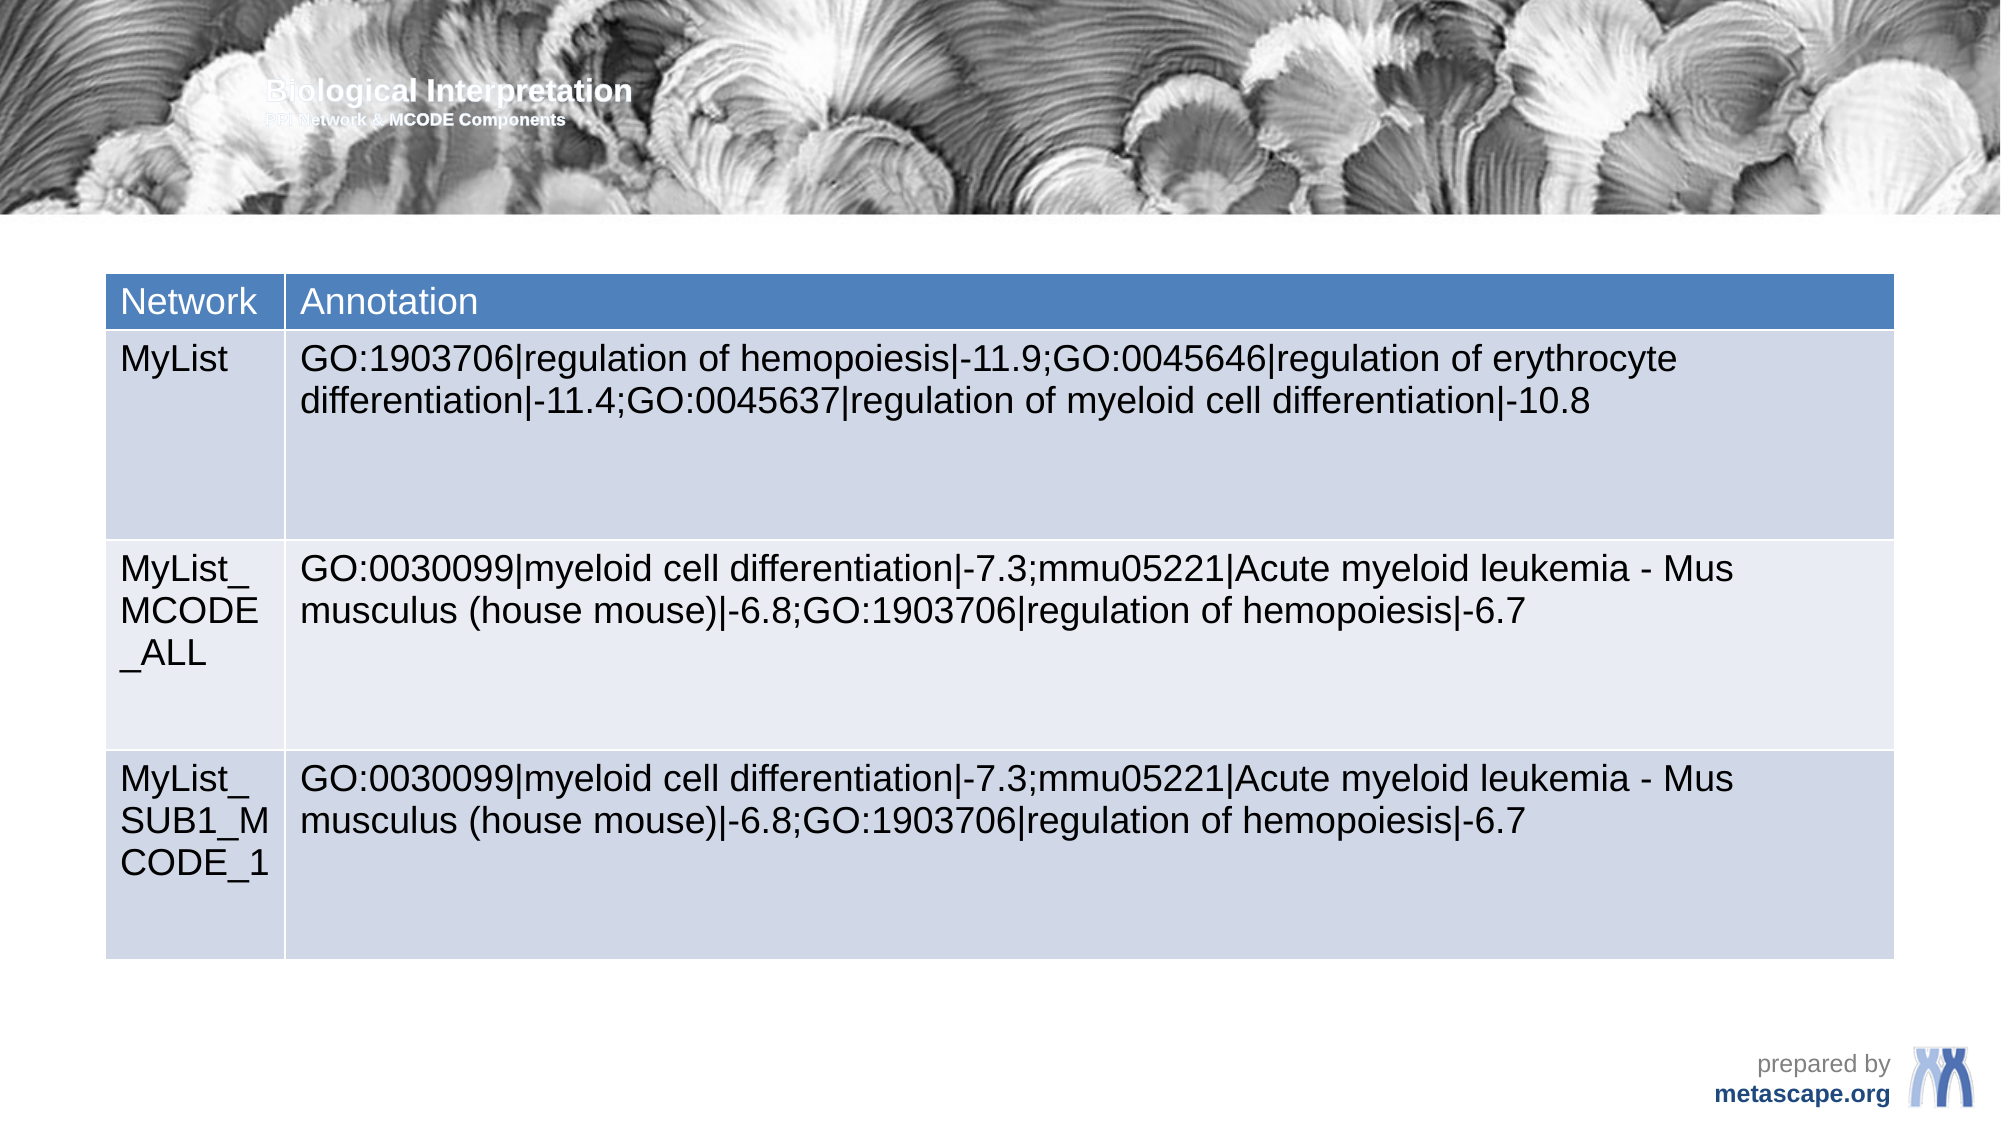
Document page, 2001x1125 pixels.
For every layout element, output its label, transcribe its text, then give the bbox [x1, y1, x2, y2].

table_header Annotation [286, 274, 1894, 329]
table_cell MyList_SUB1_MCODE_1 [106, 751, 284, 959]
table_cell MyList [106, 331, 284, 539]
table_header Network [106, 274, 284, 329]
table_cell MyList_MCODE_ALL [106, 541, 284, 749]
title Biological Interpretation PPI Network & MCODE Components [249, 61, 1600, 137]
picture [0, 0, 2001, 1125]
table_cell GO:0030099|myeloid cell differentiation|-7.3;mmu05221|Acute myeloid leukemia - Mus musculus (house mouse)|-6.8;GO:1903706|regulation of hemopoiesis|-6.7 [286, 541, 1894, 749]
table_cell GO:0030099|myeloid cell differentiation|-7.3;mmu05221|Acute myeloid leukemia - Mus musculus (house mouse)|-6.8;GO:1903706|regulation of hemopoiesis|-6.7 [286, 751, 1894, 959]
table_cell GO:1903706|regulation of hemopoiesis|-11.9;GO:0045646|regulation of erythrocyte differentiation|-11.4;GO:0045637|regulation of myeloid cell differentiation|-10.8 [286, 331, 1894, 539]
